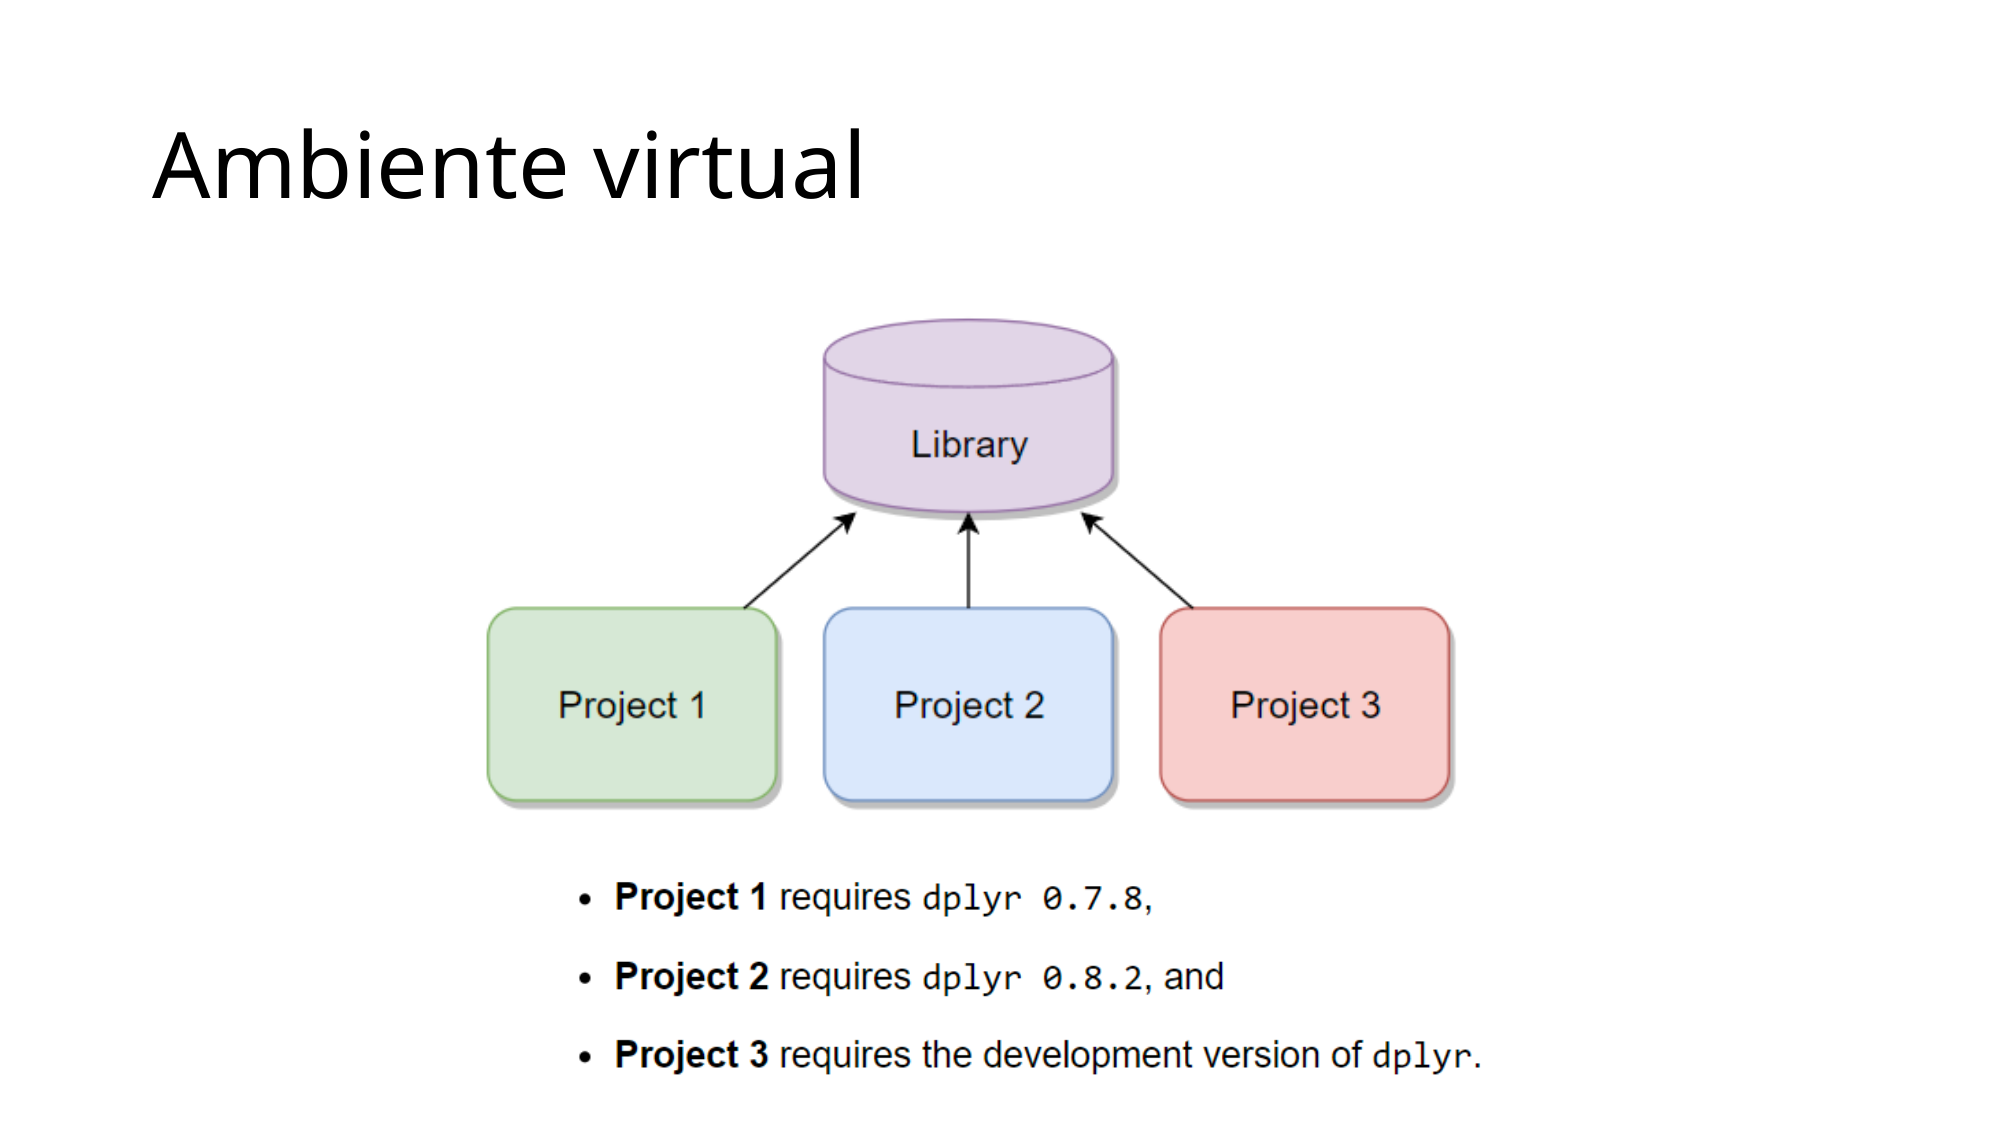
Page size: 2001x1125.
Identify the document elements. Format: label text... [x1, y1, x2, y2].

picture [398, 265, 1501, 831]
picture [554, 858, 1503, 1092]
title Ambiente virtual [137, 59, 1863, 278]
